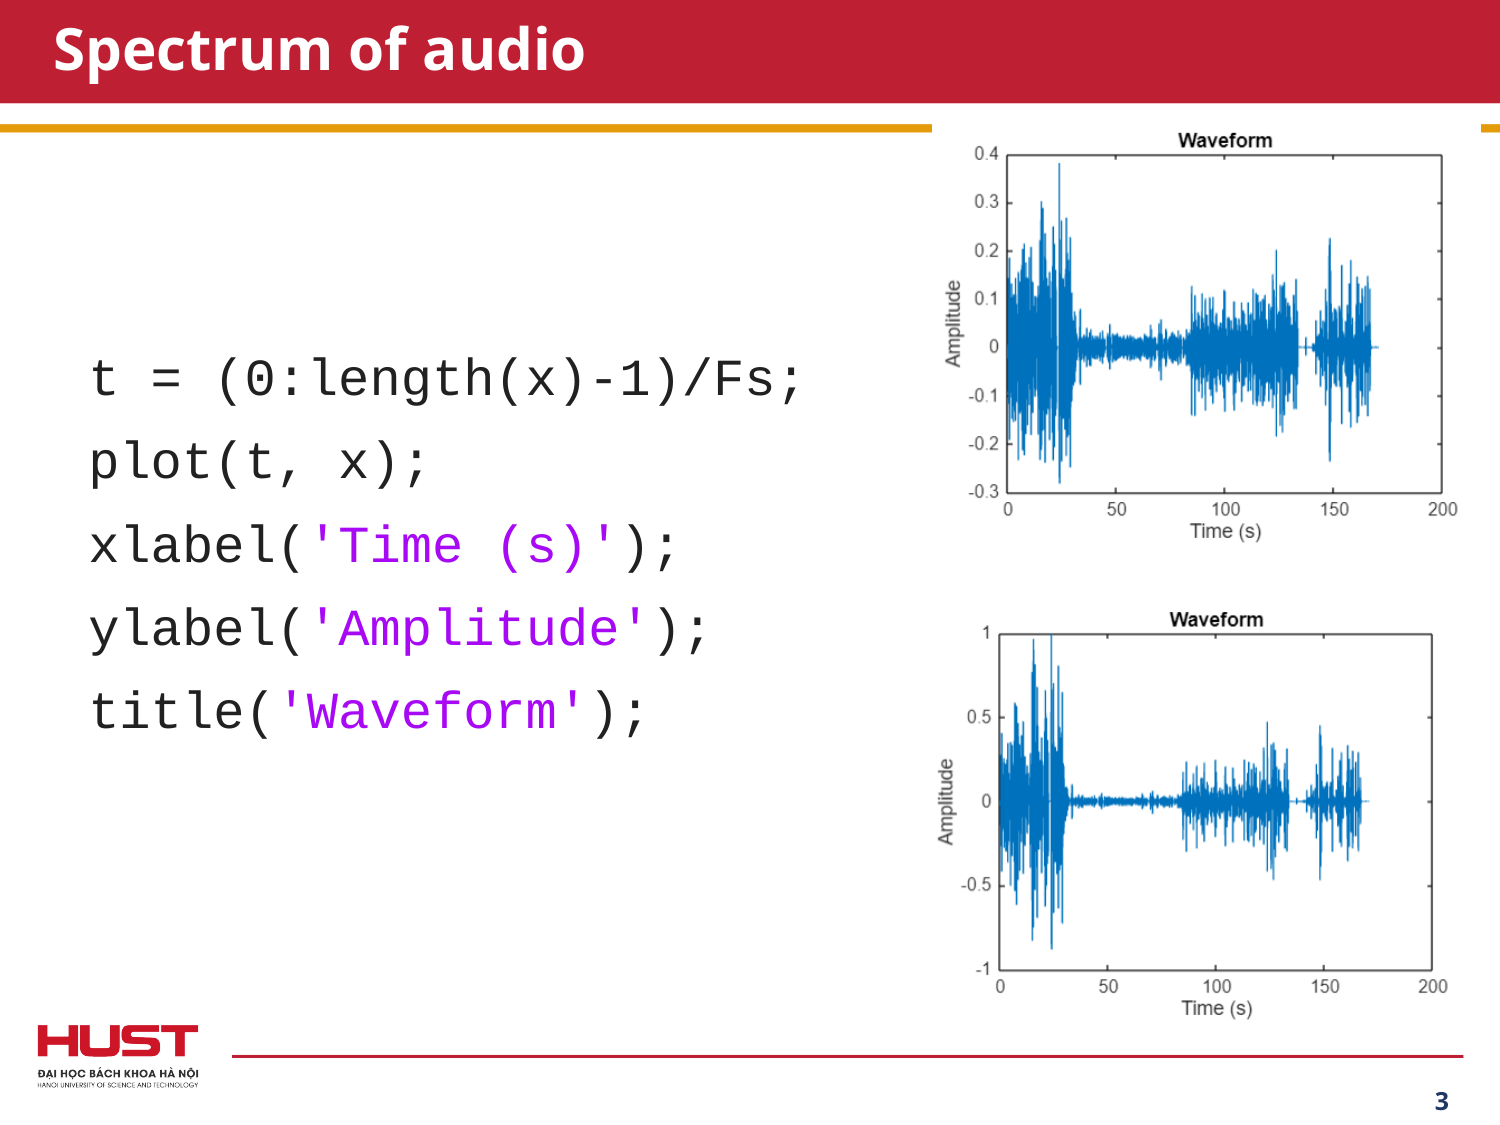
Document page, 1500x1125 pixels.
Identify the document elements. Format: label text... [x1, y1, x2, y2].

title Spectrum of audio [38, 12, 1462, 87]
list t = (0:length(x)-1)/Fs; plot(t, x); xlabel('Time (s)'); ylabel('Amplitude'); title('Waveform'); [73, 336, 853, 1050]
picture [0, 0, 1500, 1125]
slide_number 3 [1126, 1078, 1464, 1125]
